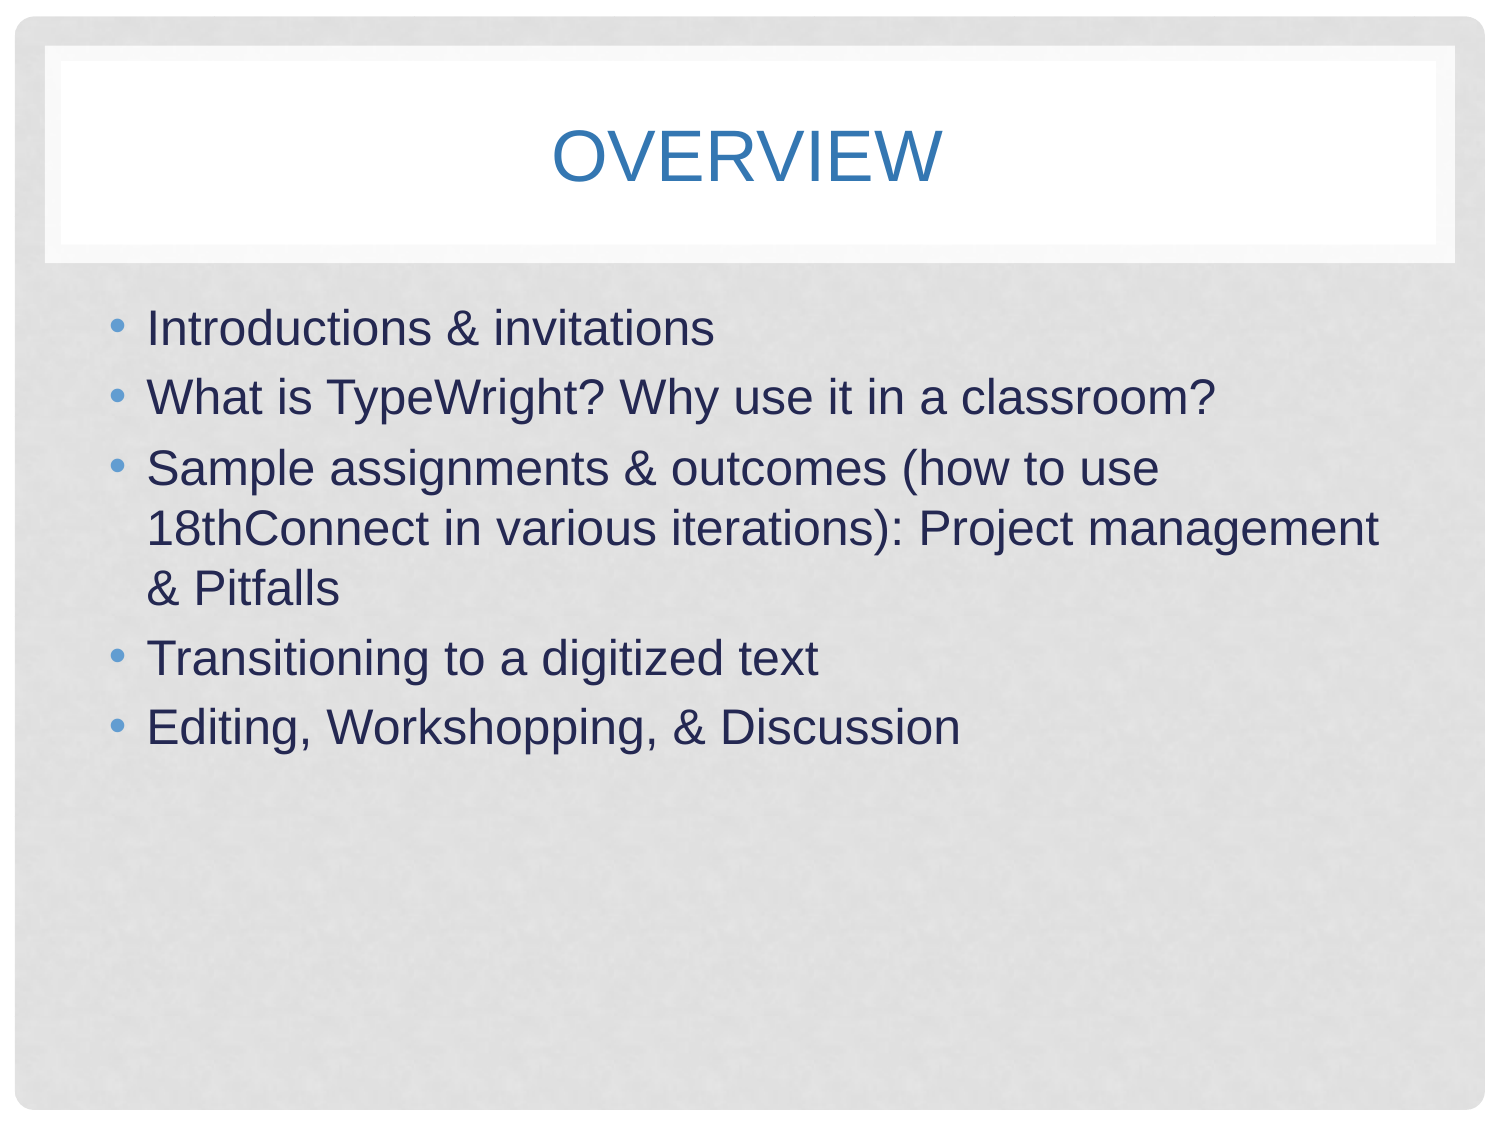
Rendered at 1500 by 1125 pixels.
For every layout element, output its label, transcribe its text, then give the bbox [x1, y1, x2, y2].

list Introductions & invitations What is TypeWright? Why use it in a classroom? Sample assignments & outcomes (how to use 18thConnect in various iterations): Project management & Pitfalls Transitioning to a digitized text Editing, Workshopping, & Discussion [75, 287, 1425, 1005]
picture [14, 16, 1485, 1110]
title OVERVIEW [69, 66, 1425, 238]
